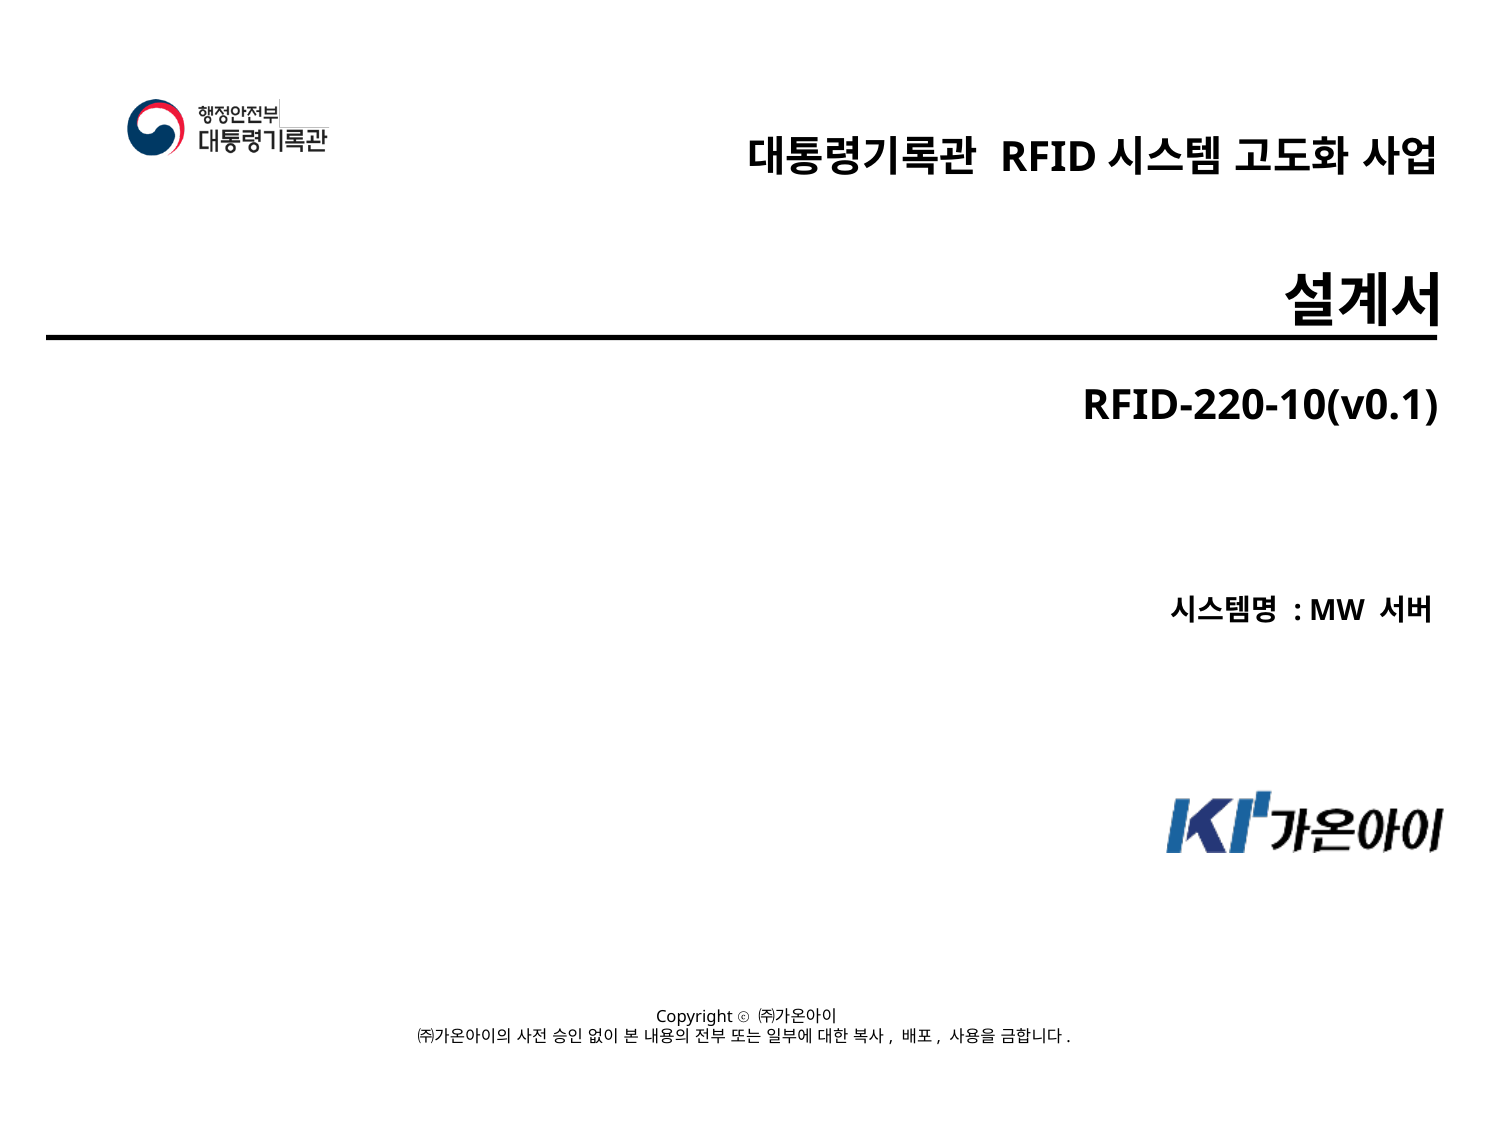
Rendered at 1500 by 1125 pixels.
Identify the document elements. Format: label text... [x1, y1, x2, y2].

text_box 설계서 [581, 255, 1459, 341]
text_box 대통령기록관 RFID시스템 고도화 사업 [596, 122, 1454, 188]
text_box 시스템명 : MW 서버 [414, 583, 1449, 634]
text_box Copyright ⓒ ㈜가온아이 ㈜가온아이의 사전 승인 없이 본 내용의 전부 또는 일부에 대한 복사, 배포, 사용을 금합니다. [402, 998, 1091, 1054]
picture [127, 99, 330, 156]
picture [1166, 789, 1447, 853]
text_box RFID-220-10(v0.1) [981, 370, 1454, 435]
